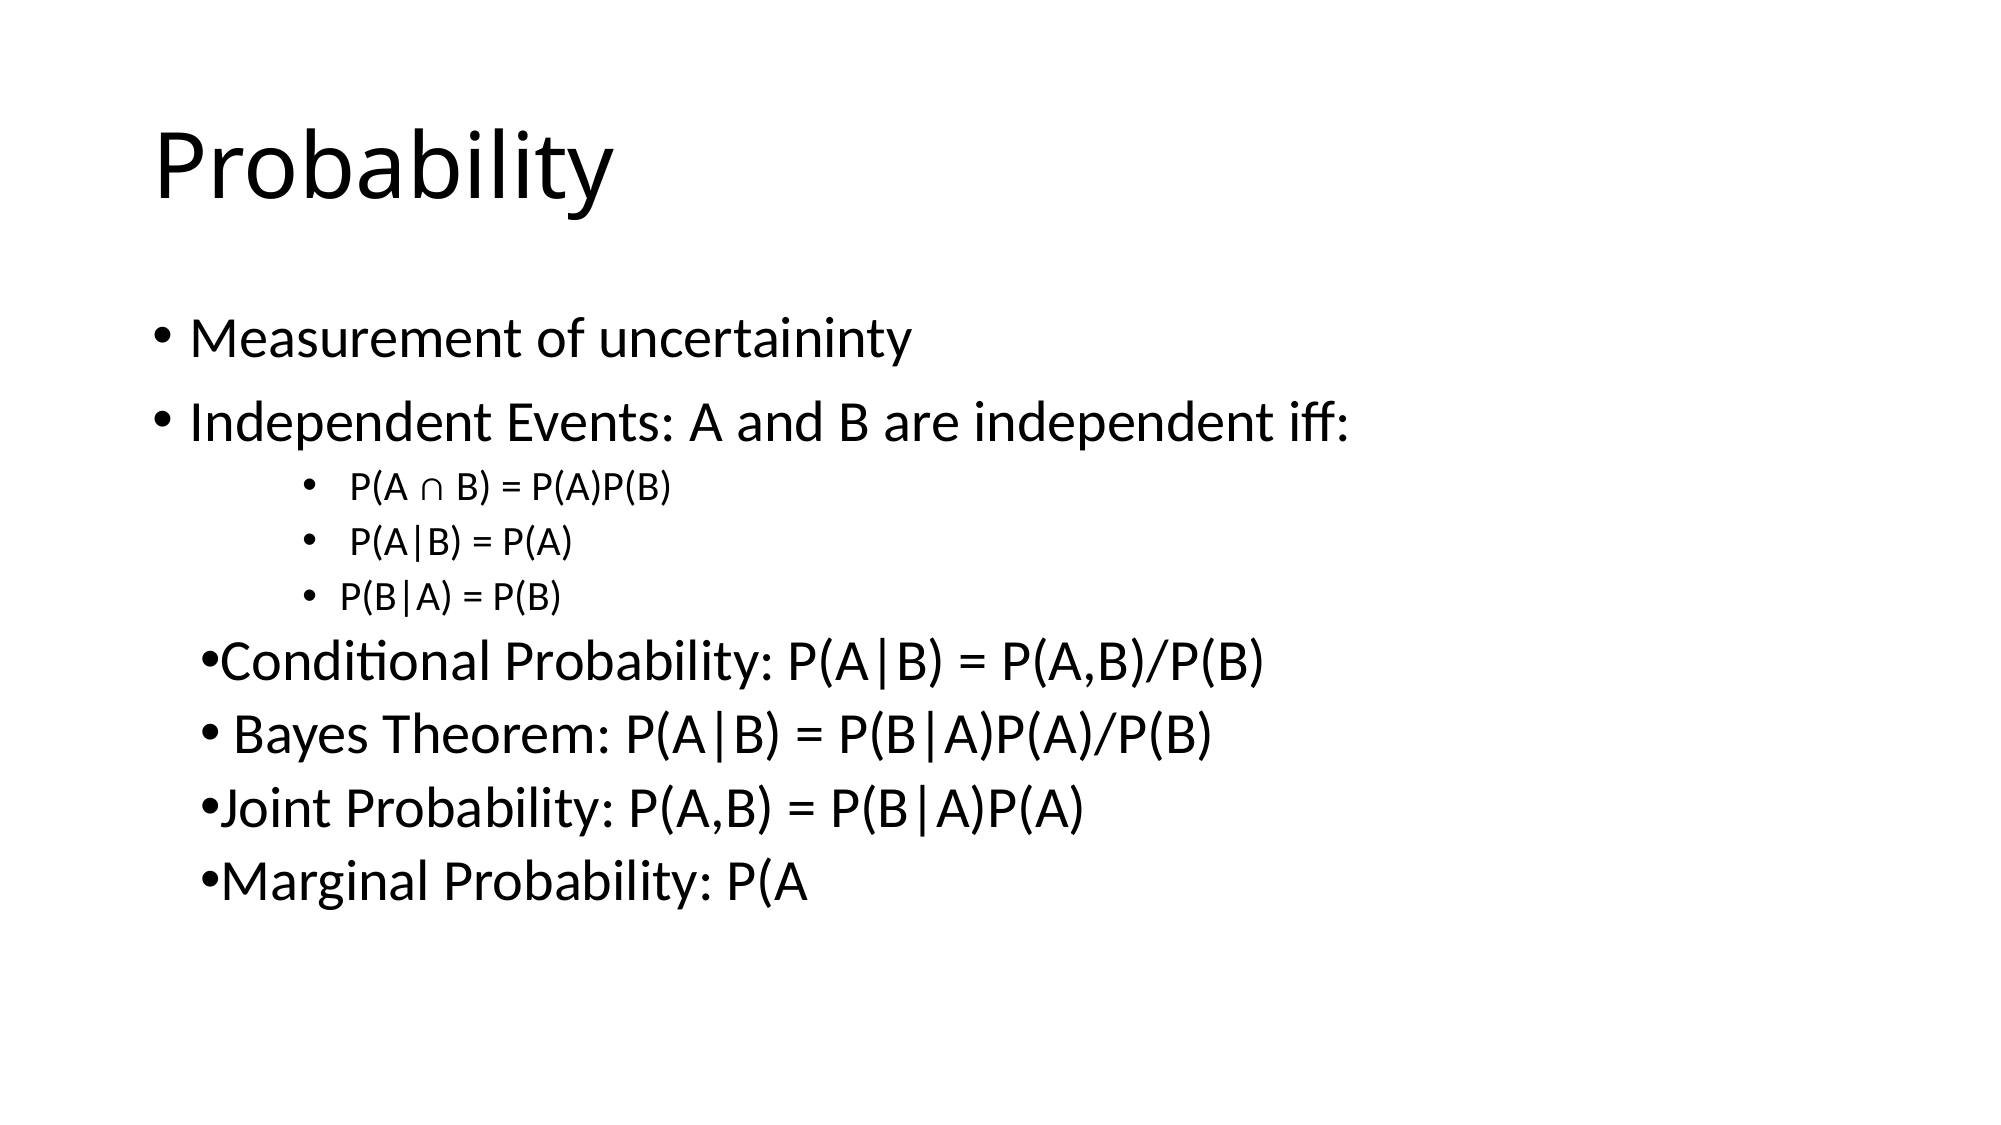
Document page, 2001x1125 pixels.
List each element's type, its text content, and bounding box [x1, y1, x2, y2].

title Probability [137, 59, 1863, 278]
list Measurement of uncertaininty Independent Events: A and B are independent iﬀ: P(A ∩ B) = P(A)P(B) P(A|B) = P(A) P(B|A) = P(B) Conditional Probability: P(A|B) = P(A,B)/P(B) Bayes Theorem: P(A|B) = P(B|A)P(A)/P(B) Joint Probability: P(A,B) = P(B|A)P(A) Marginal Probability: P(A [137, 299, 1863, 1014]
